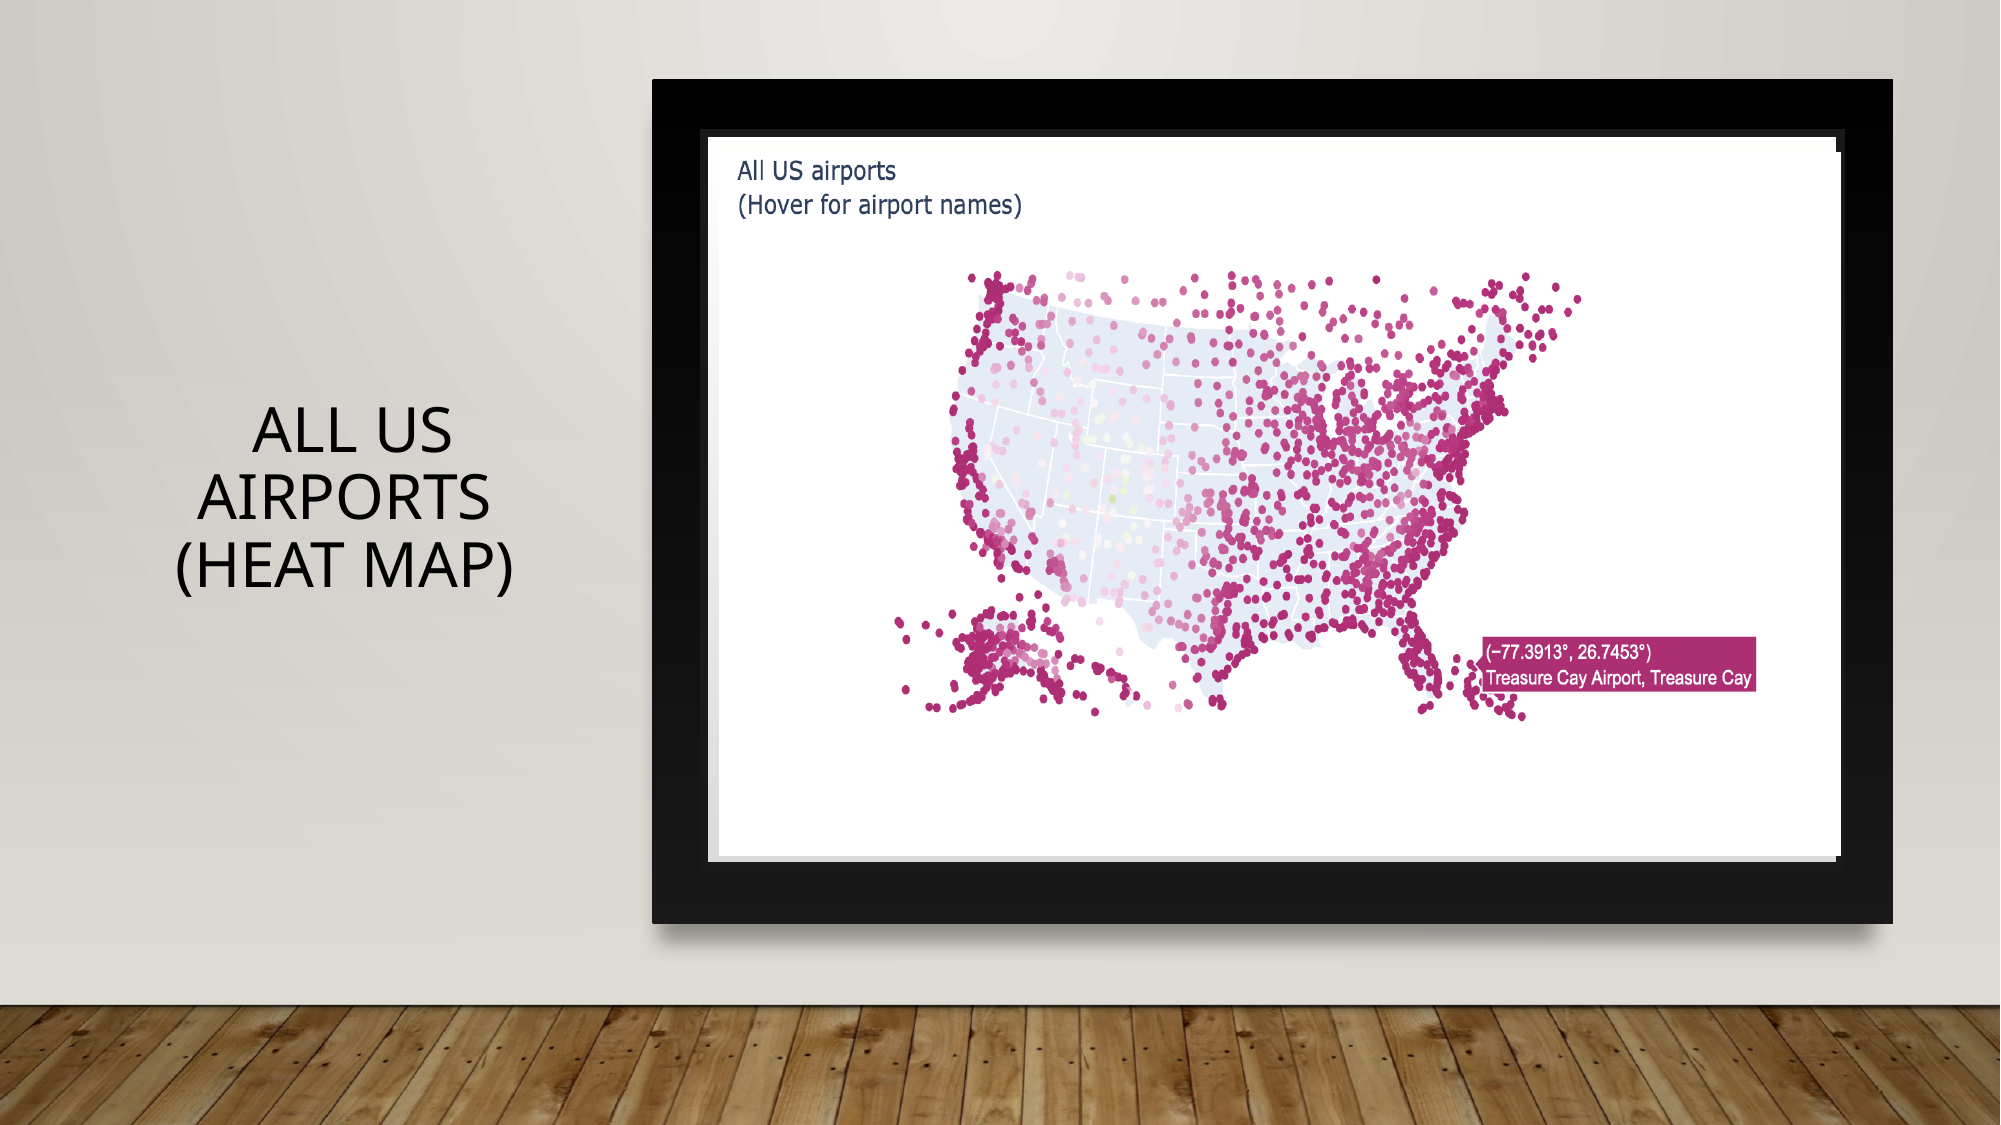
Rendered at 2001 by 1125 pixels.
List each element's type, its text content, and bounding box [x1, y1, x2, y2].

picture [0, 1006, 2000, 1125]
text_box [0, 330, 2000, 1004]
text_box [0, 0, 2000, 330]
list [719, 151, 1841, 856]
title All US airports (Heat map) [121, 241, 585, 758]
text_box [652, 78, 1894, 924]
